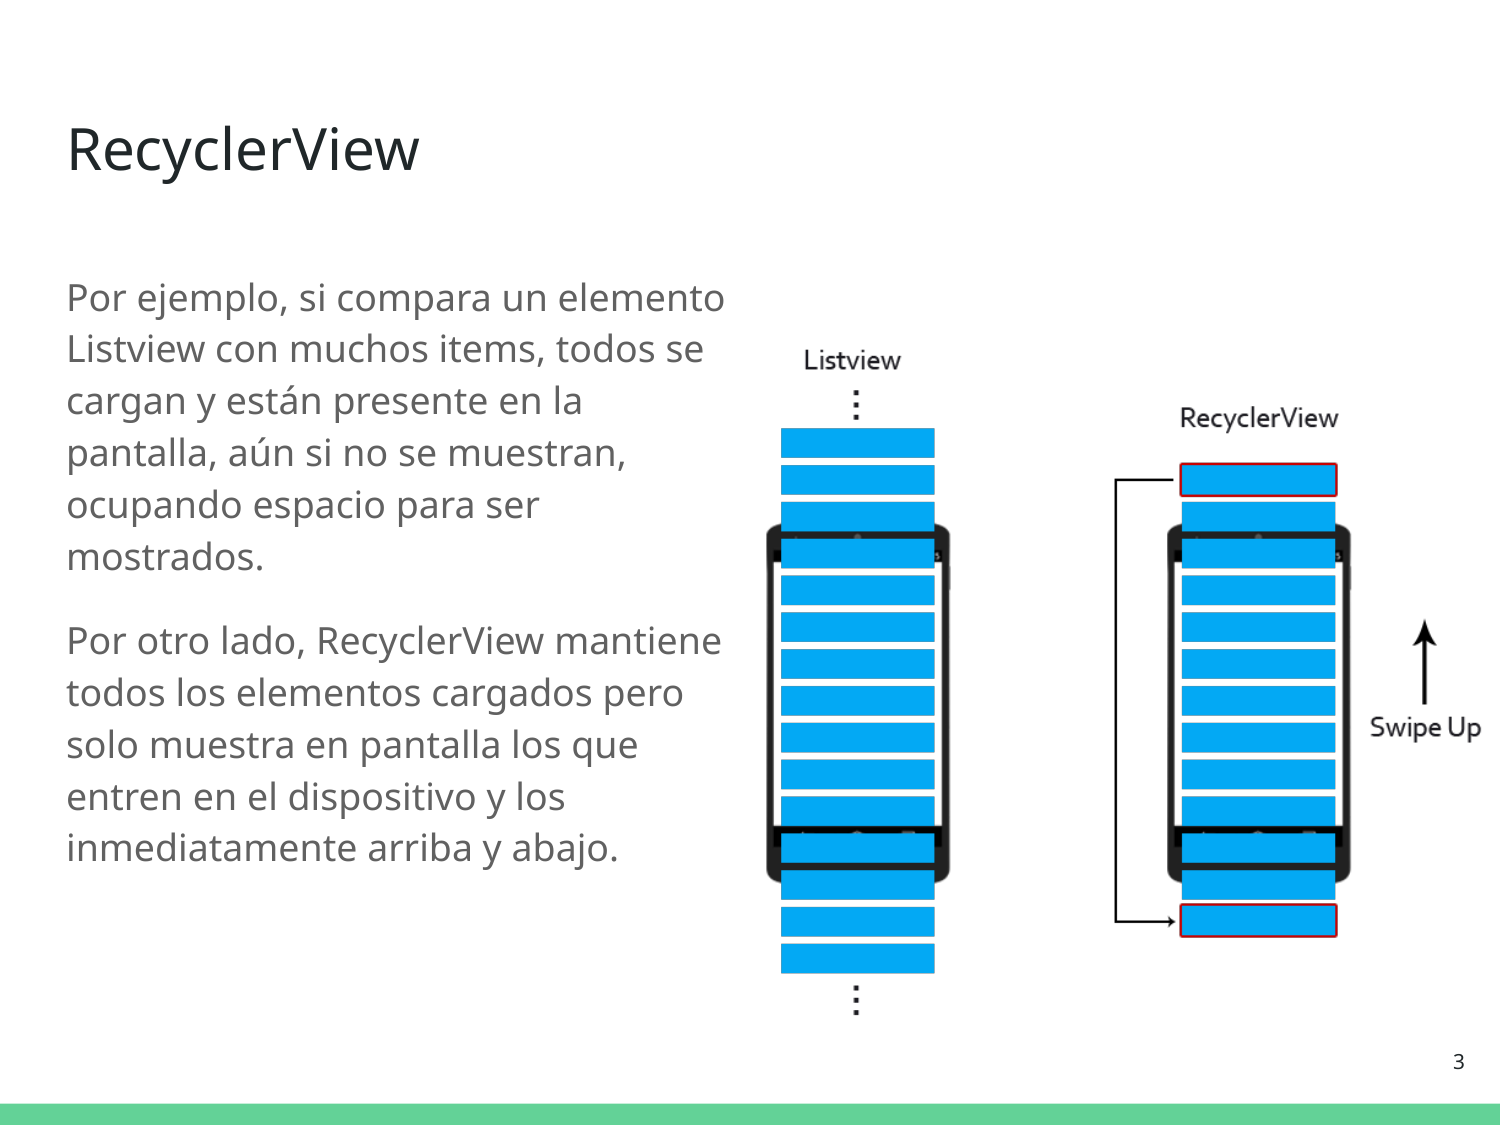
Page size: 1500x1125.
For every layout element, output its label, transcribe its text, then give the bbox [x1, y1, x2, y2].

slide_number ‹#› [1389, 1044, 1480, 1106]
list Por ejemplo, si compara un elemento Listview con muchos items, todos se cargan y están presente en la pantalla, aún si no se muestran, ocupando espacio para ser mostrados. Por otro lado, RecyclerView mantiene todos los elementos cargados pero solo muestra en pantalla los que entren en el dispositivo y los inmediatamente arriba y abajo. [51, 252, 759, 1000]
title RecyclerView [51, 97, 1449, 223]
picture [740, 329, 1488, 1036]
